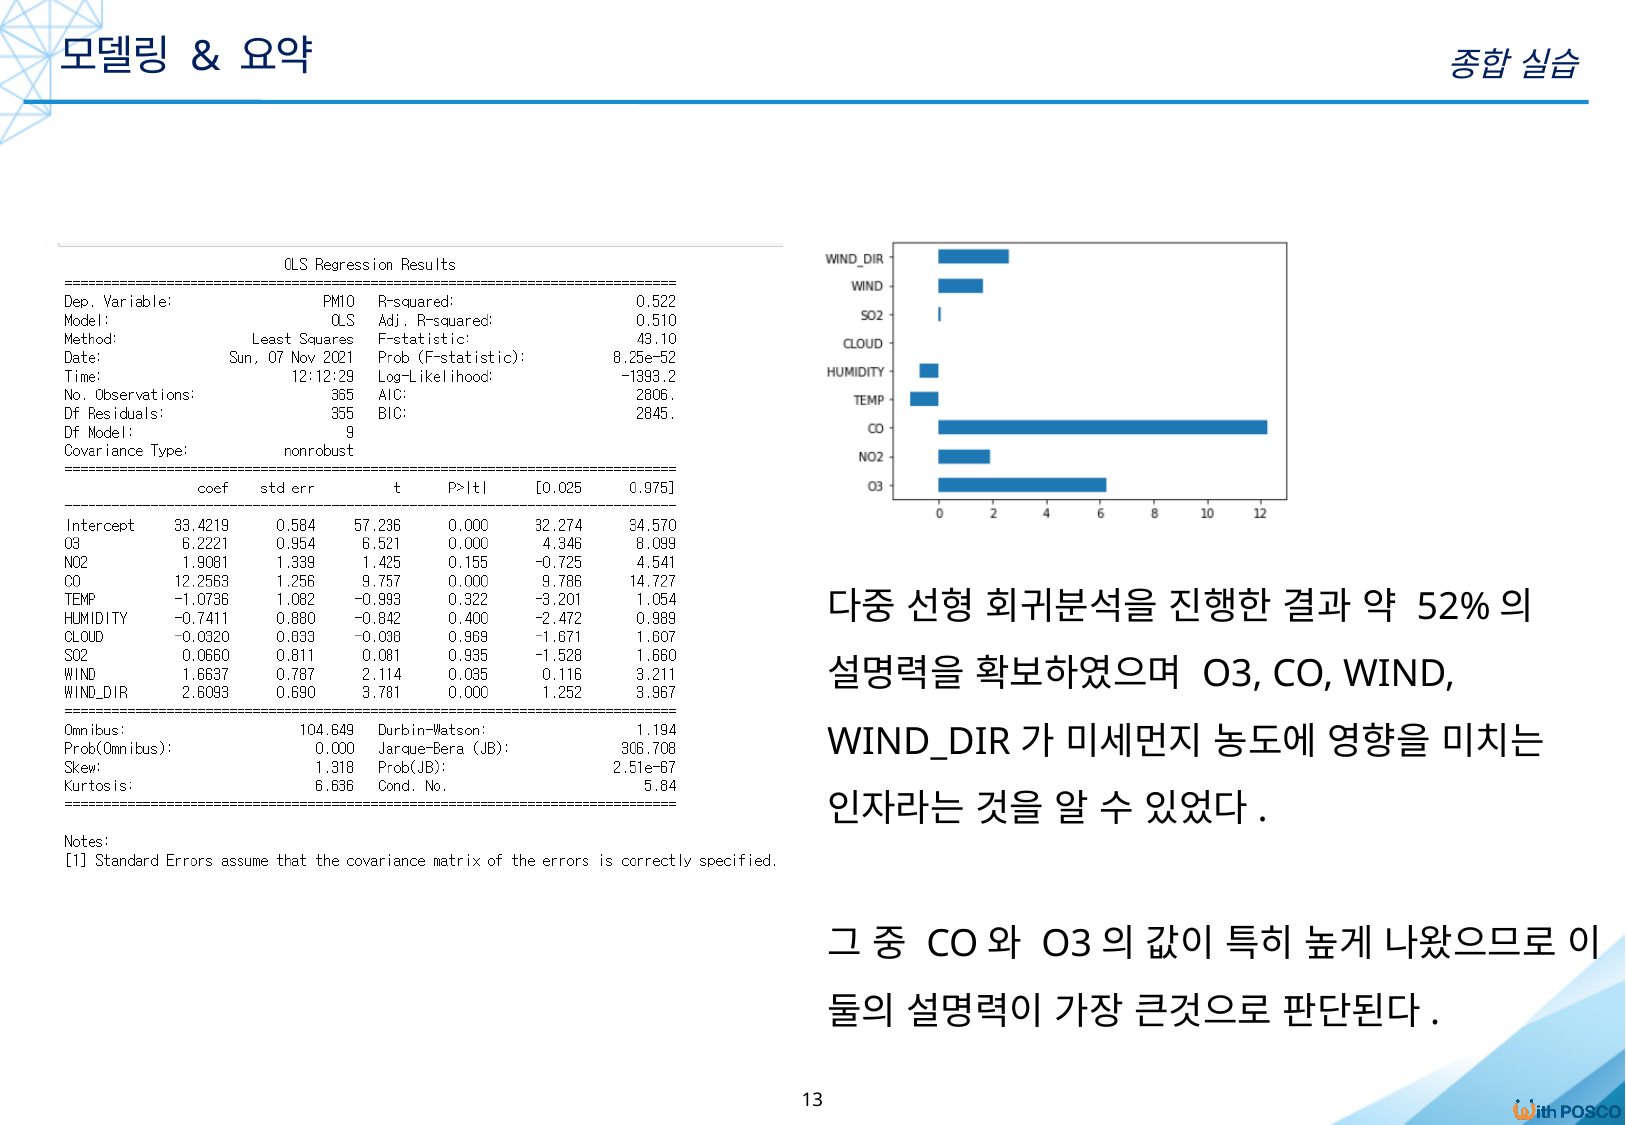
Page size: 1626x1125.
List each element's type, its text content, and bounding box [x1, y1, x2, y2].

text_box 다중 선형 회귀분석을 진행한 결과 약 52%의 설명력을 확보하였으며 O3, CO, WIND, WIND_DIR가 미세먼지 농도에 영향을 미치는 인자라는 것을 알 수 있었다. 그 중 CO와 O3의 값이 특히 높게 나왔으므로 이 둘의 설명력이 가장 큰것으로 판단된다. [812, 551, 1625, 1040]
text_box 모델링 & 요약 [44, 21, 1321, 87]
text_box 종합 실습 [1321, 35, 1594, 81]
picture [0, 0, 1625, 1125]
